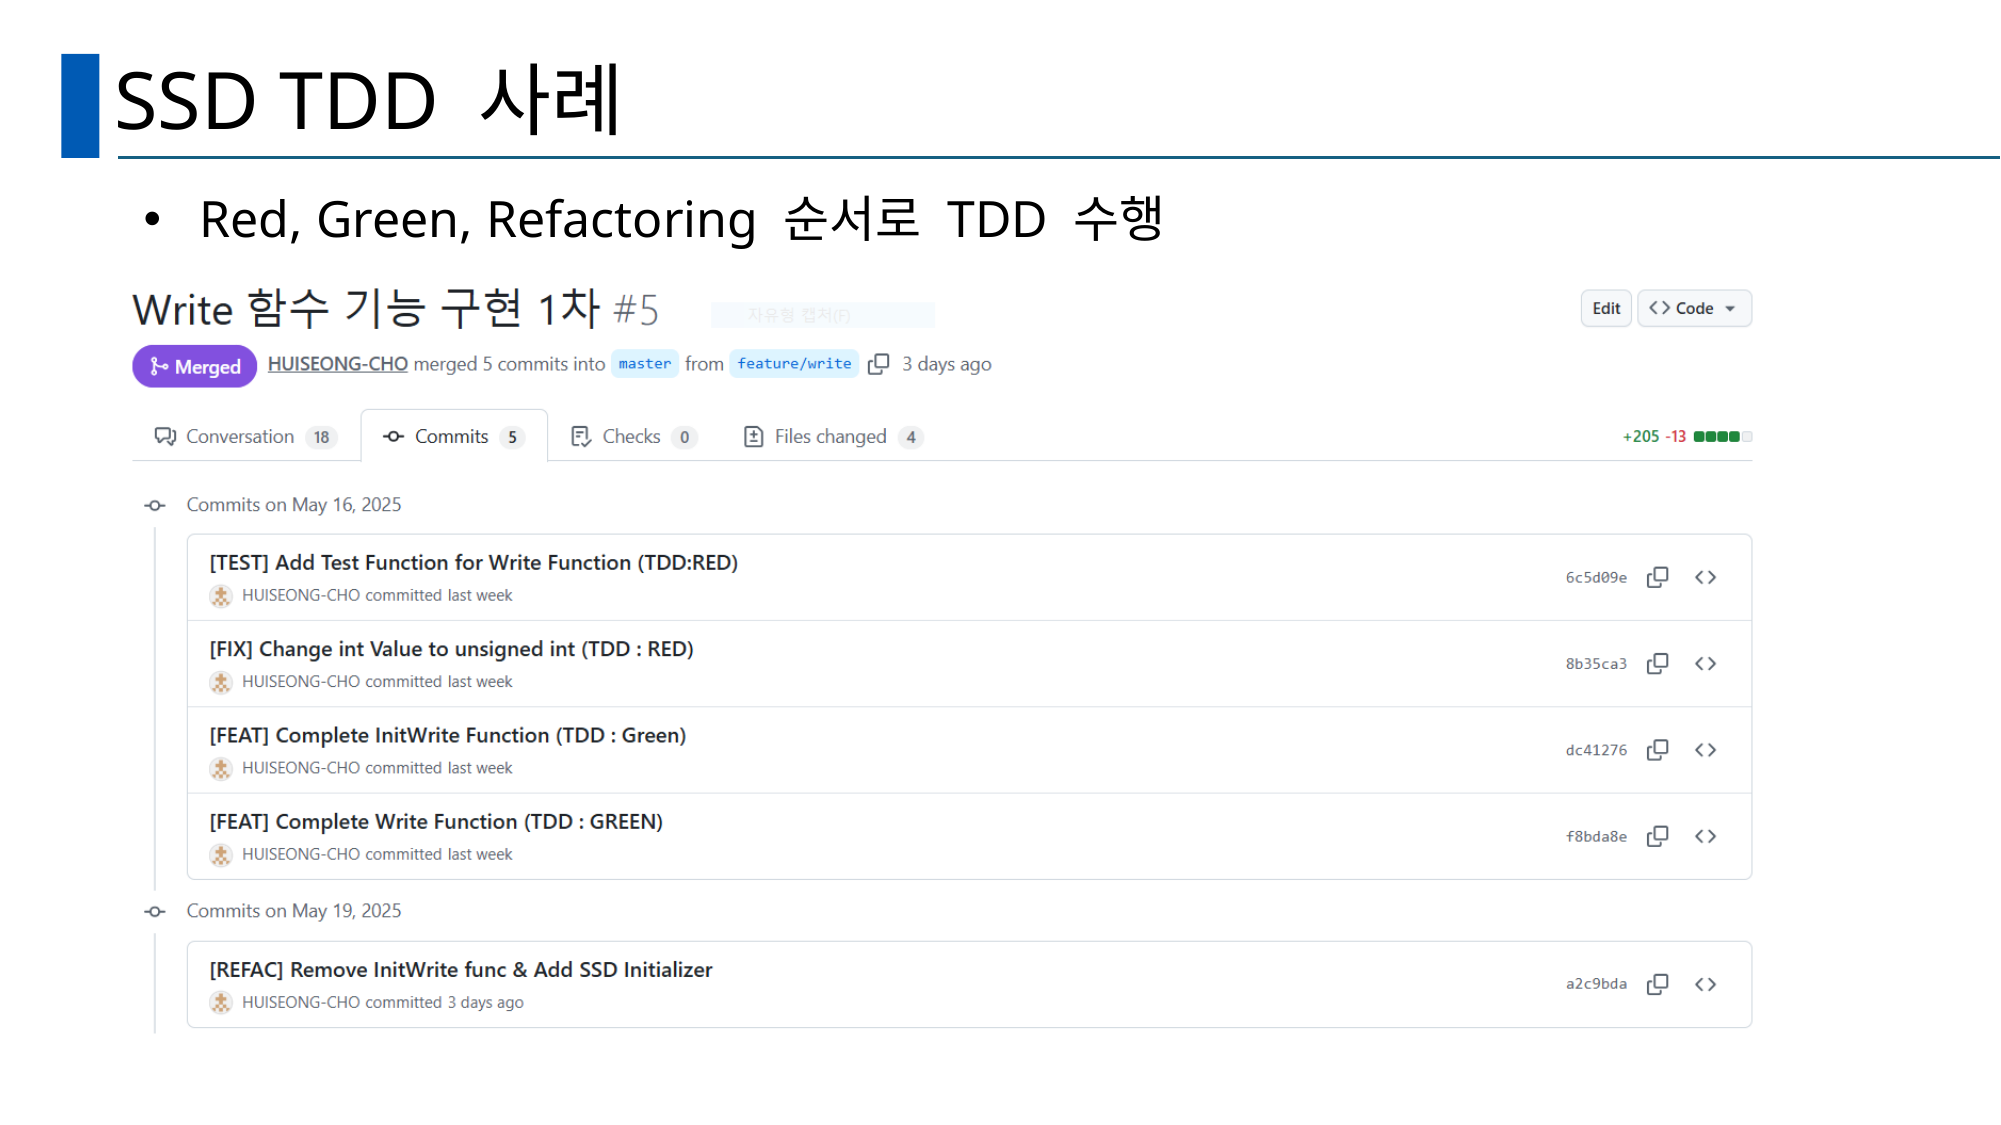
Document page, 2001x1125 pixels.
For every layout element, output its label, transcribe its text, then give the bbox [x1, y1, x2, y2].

title SSD TDD 사례 [99, 50, 1825, 158]
picture [76, 265, 1825, 1075]
list Red, Green, Refactoring 순서로 TDD 수행 [99, 186, 1825, 265]
